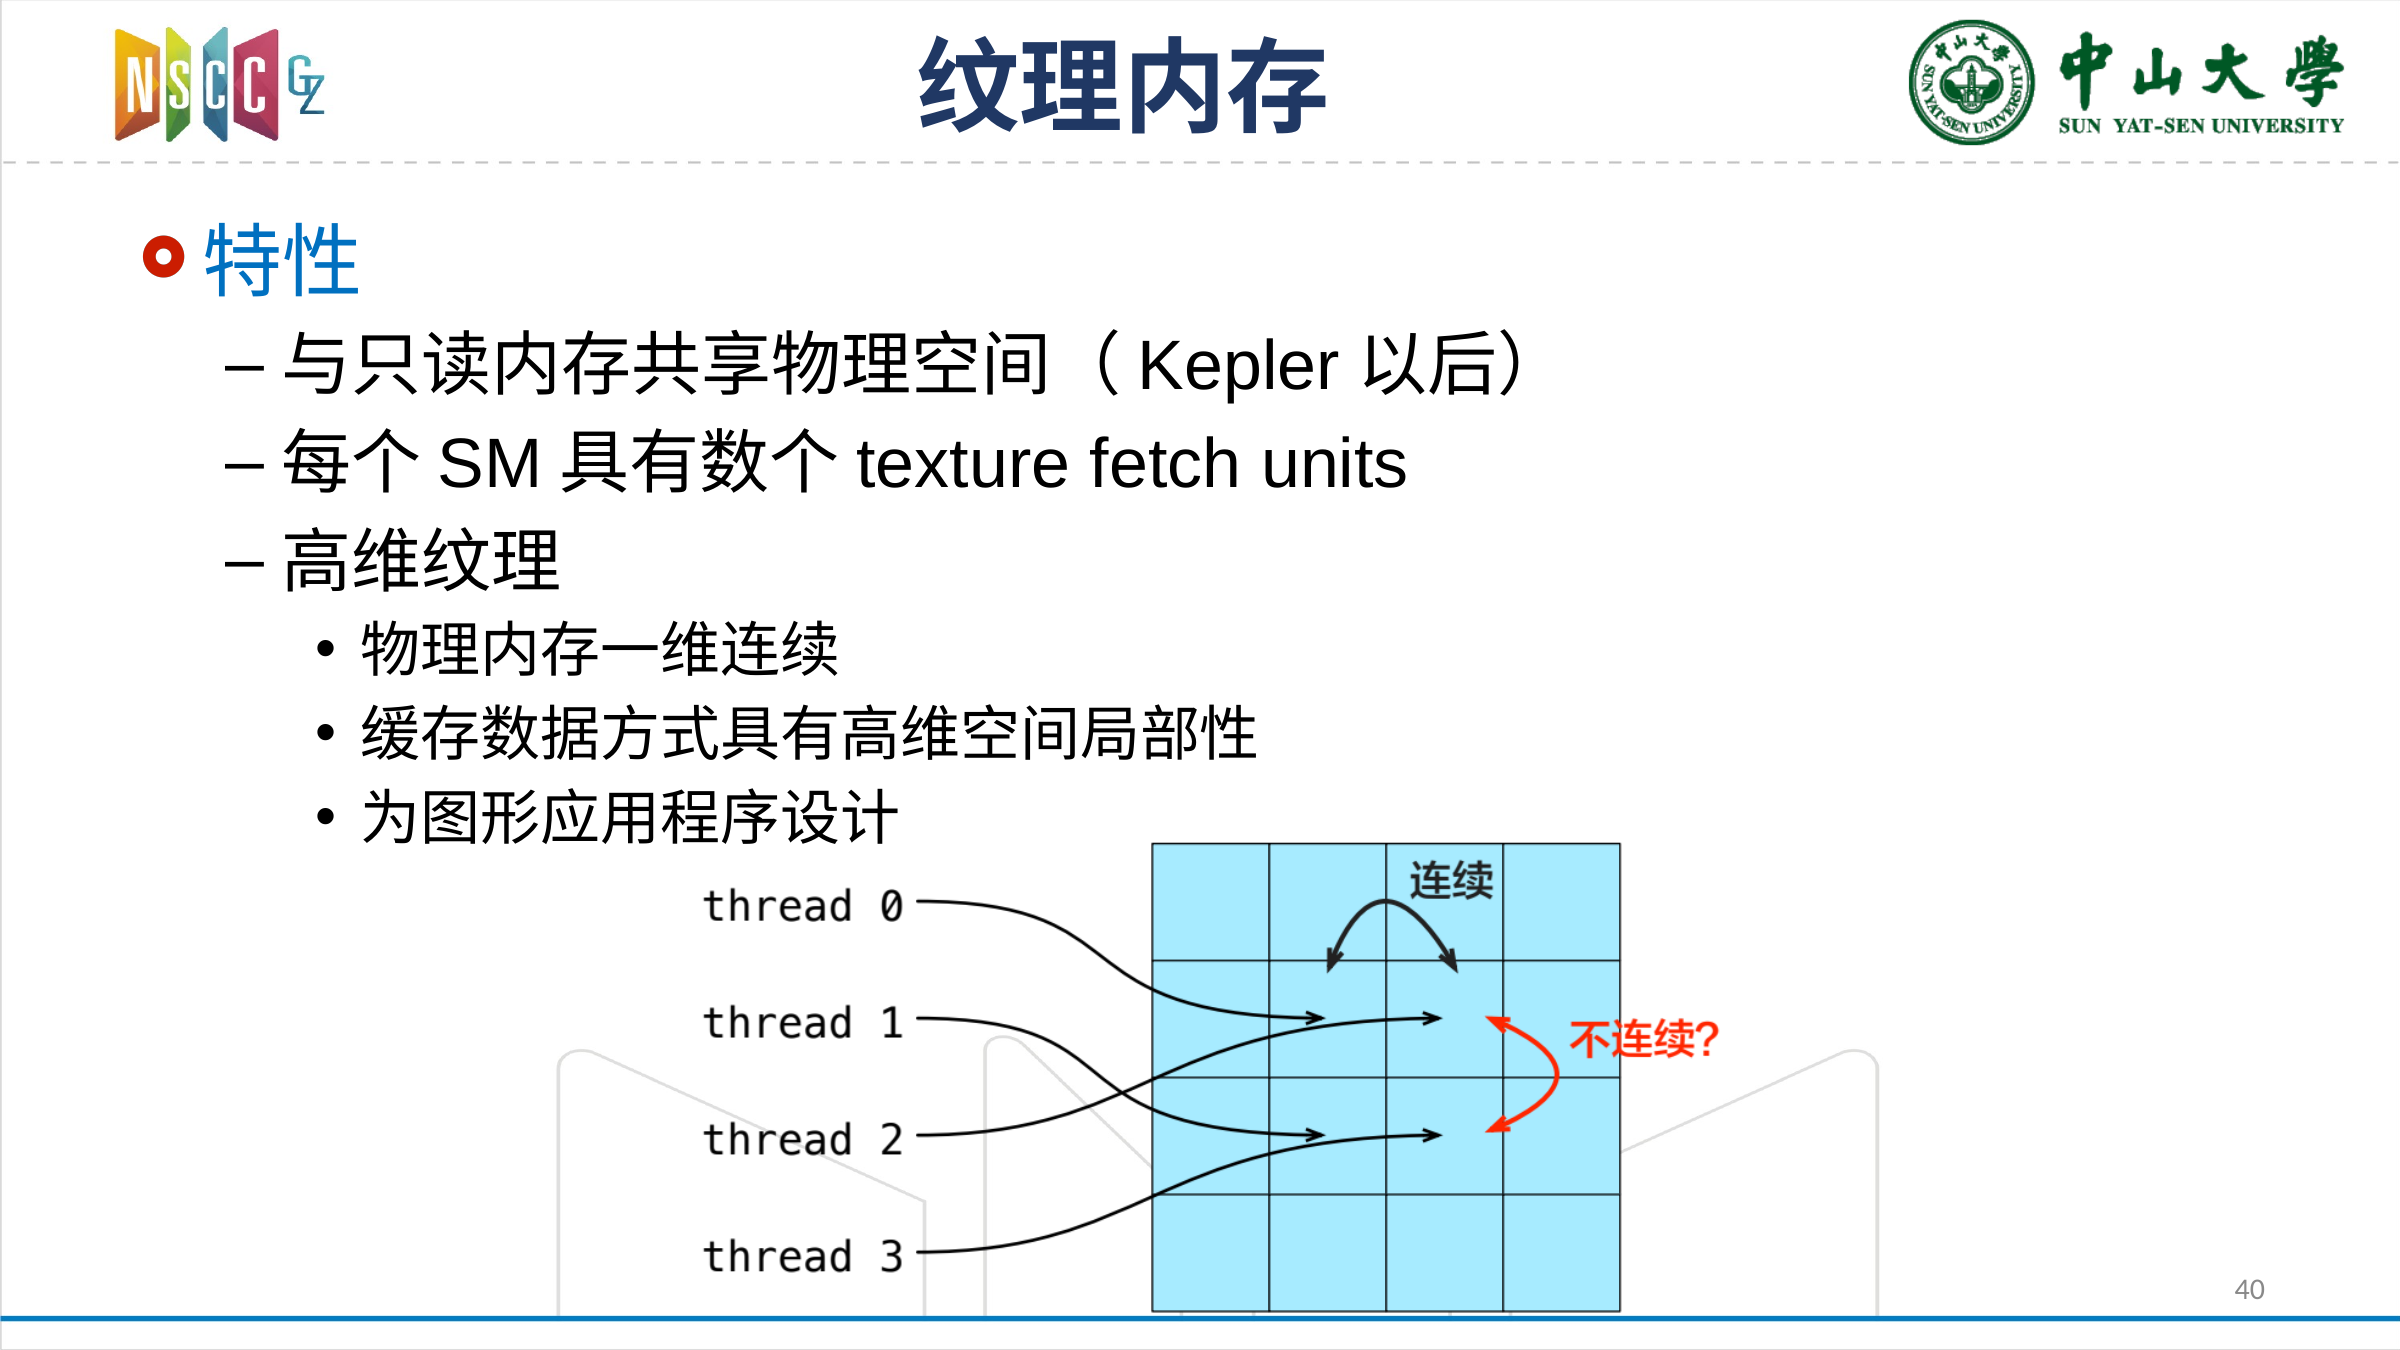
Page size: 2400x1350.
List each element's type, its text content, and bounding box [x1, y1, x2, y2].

slide_number 40 [1719, 1251, 2280, 1324]
list 特性 与只读内存共享物理空间（Kepler以后） 每个SM具有数个texture fetch units 高维纹理 物理内存一维连续 缓存数据方式具有高维空间局部性 为图形应用程序设计 [120, 202, 2280, 1206]
picture [0, 0, 2400, 1350]
title 纹理内存 [349, 13, 1897, 153]
